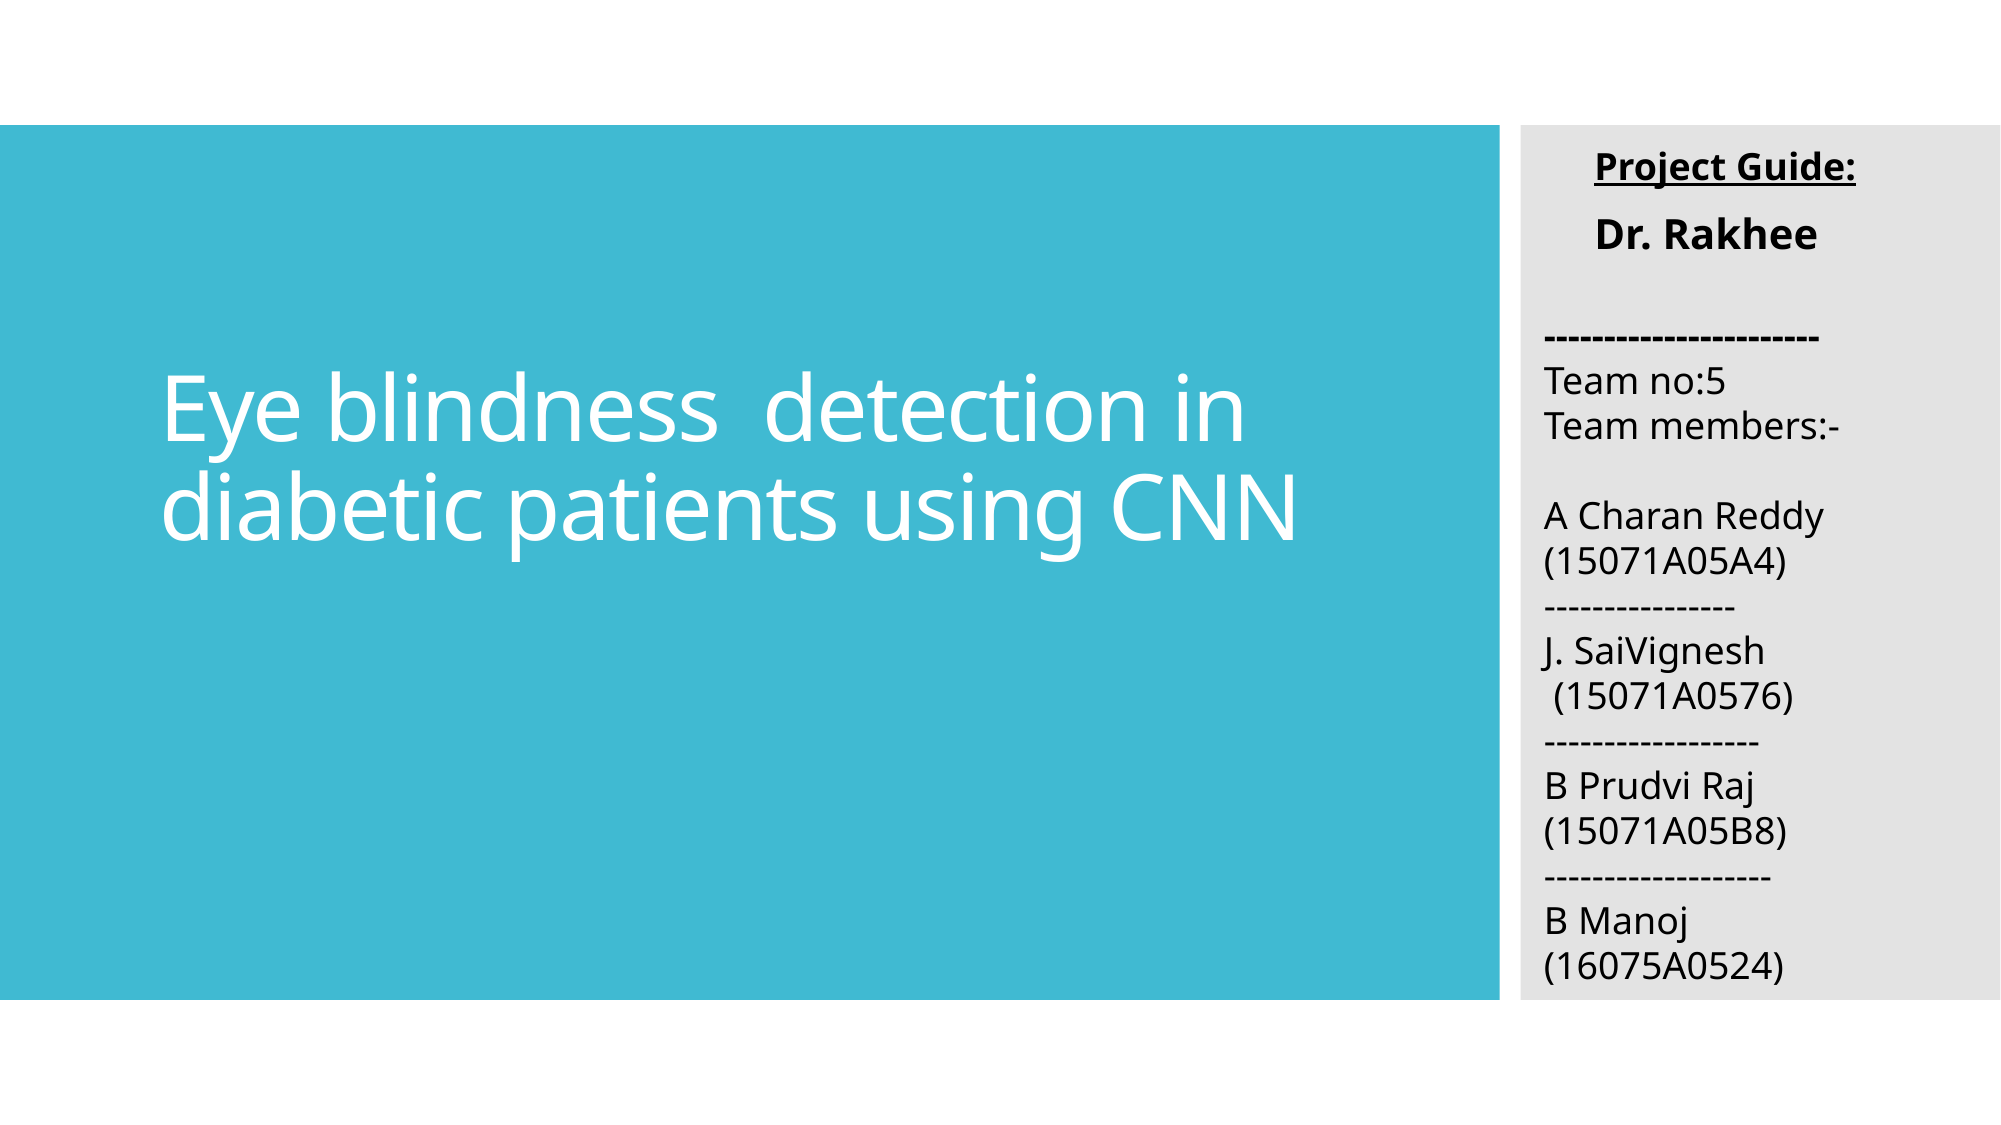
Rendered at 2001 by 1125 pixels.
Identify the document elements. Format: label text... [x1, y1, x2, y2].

subtitle Project Guide: Dr. Rakhee [1579, 140, 1877, 304]
title Eye blindness detection in diabetic patients using CNN [144, 33, 1345, 568]
text_box ----------------------- Team no:5 Team members:- A Charan Reddy (15071A05A4) ---------------- J. SaiVignesh (15071A0576) ------------------ B Prudvi Raj (15071A05B8) ------------------- B Manoj (16075A0524) [1529, 304, 1953, 1040]
